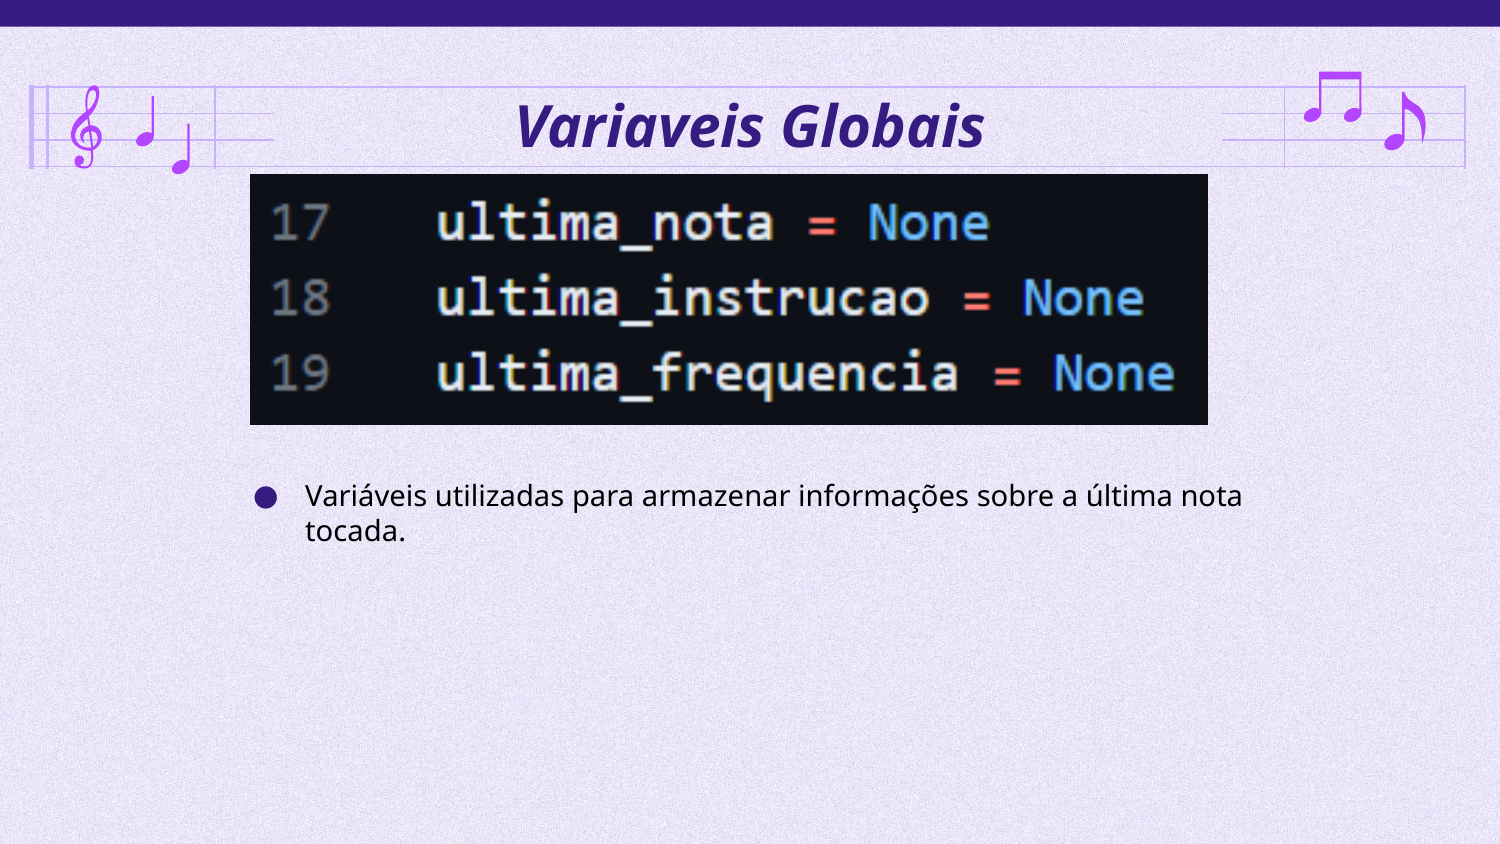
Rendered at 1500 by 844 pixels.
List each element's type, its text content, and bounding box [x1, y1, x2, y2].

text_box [30, 71, 1466, 175]
list Variáveis utilizadas para armazenar informações sobre a última nota tocada. [215, 461, 1285, 844]
picture [0, 27, 1500, 844]
